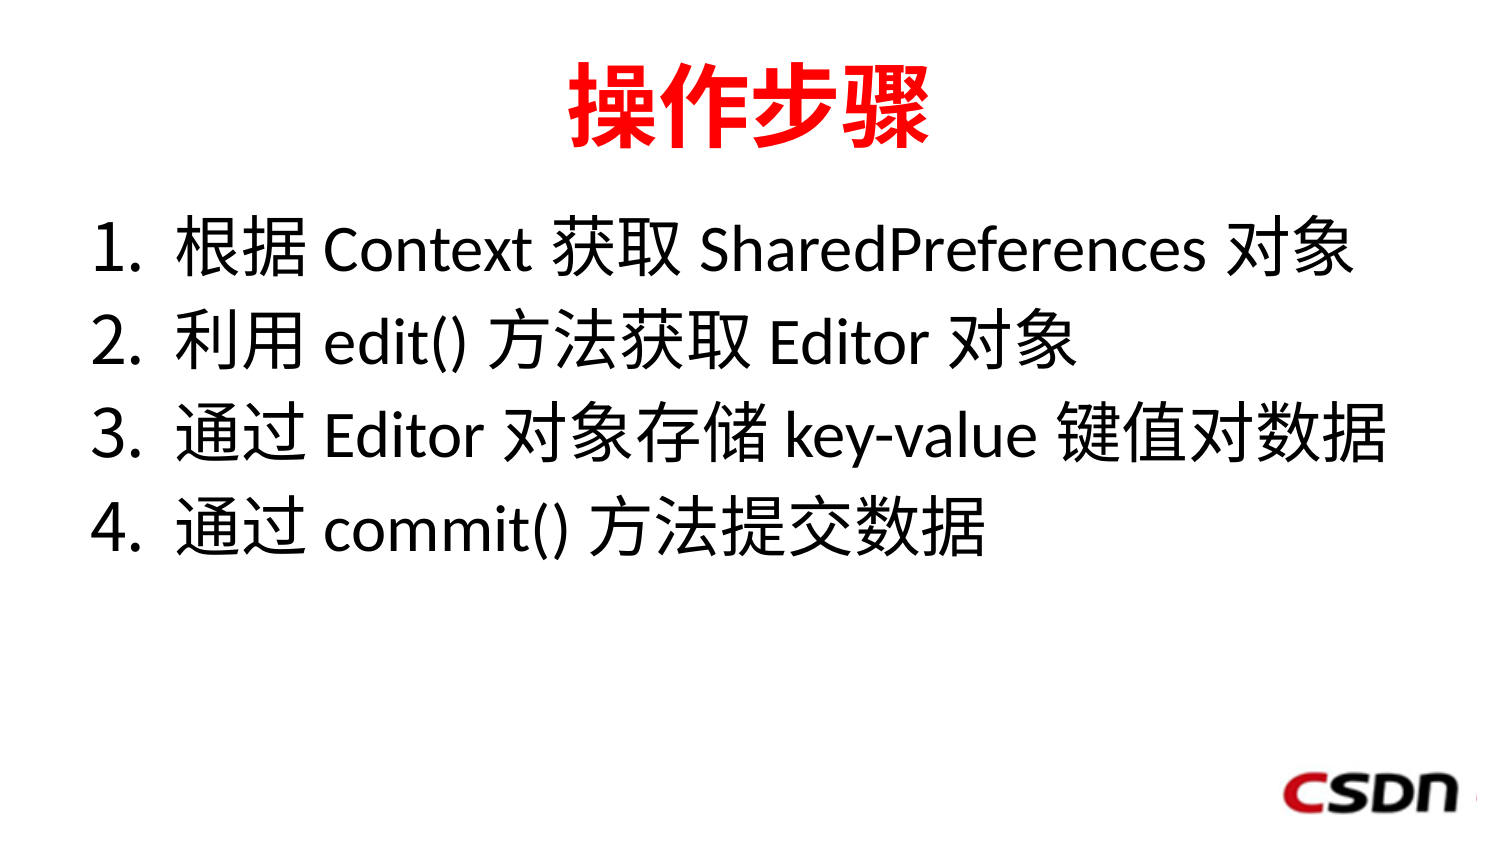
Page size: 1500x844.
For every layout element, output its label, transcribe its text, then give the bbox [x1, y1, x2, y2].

list 根据Context获取SharedPreferences对象 利用edit()方法获取Editor对象 通过Editor对象存储key-value键值对数据 通过commit()方法提交数据 [75, 196, 1425, 754]
picture [1257, 740, 1477, 824]
title 操作步骤 [75, 33, 1425, 175]
